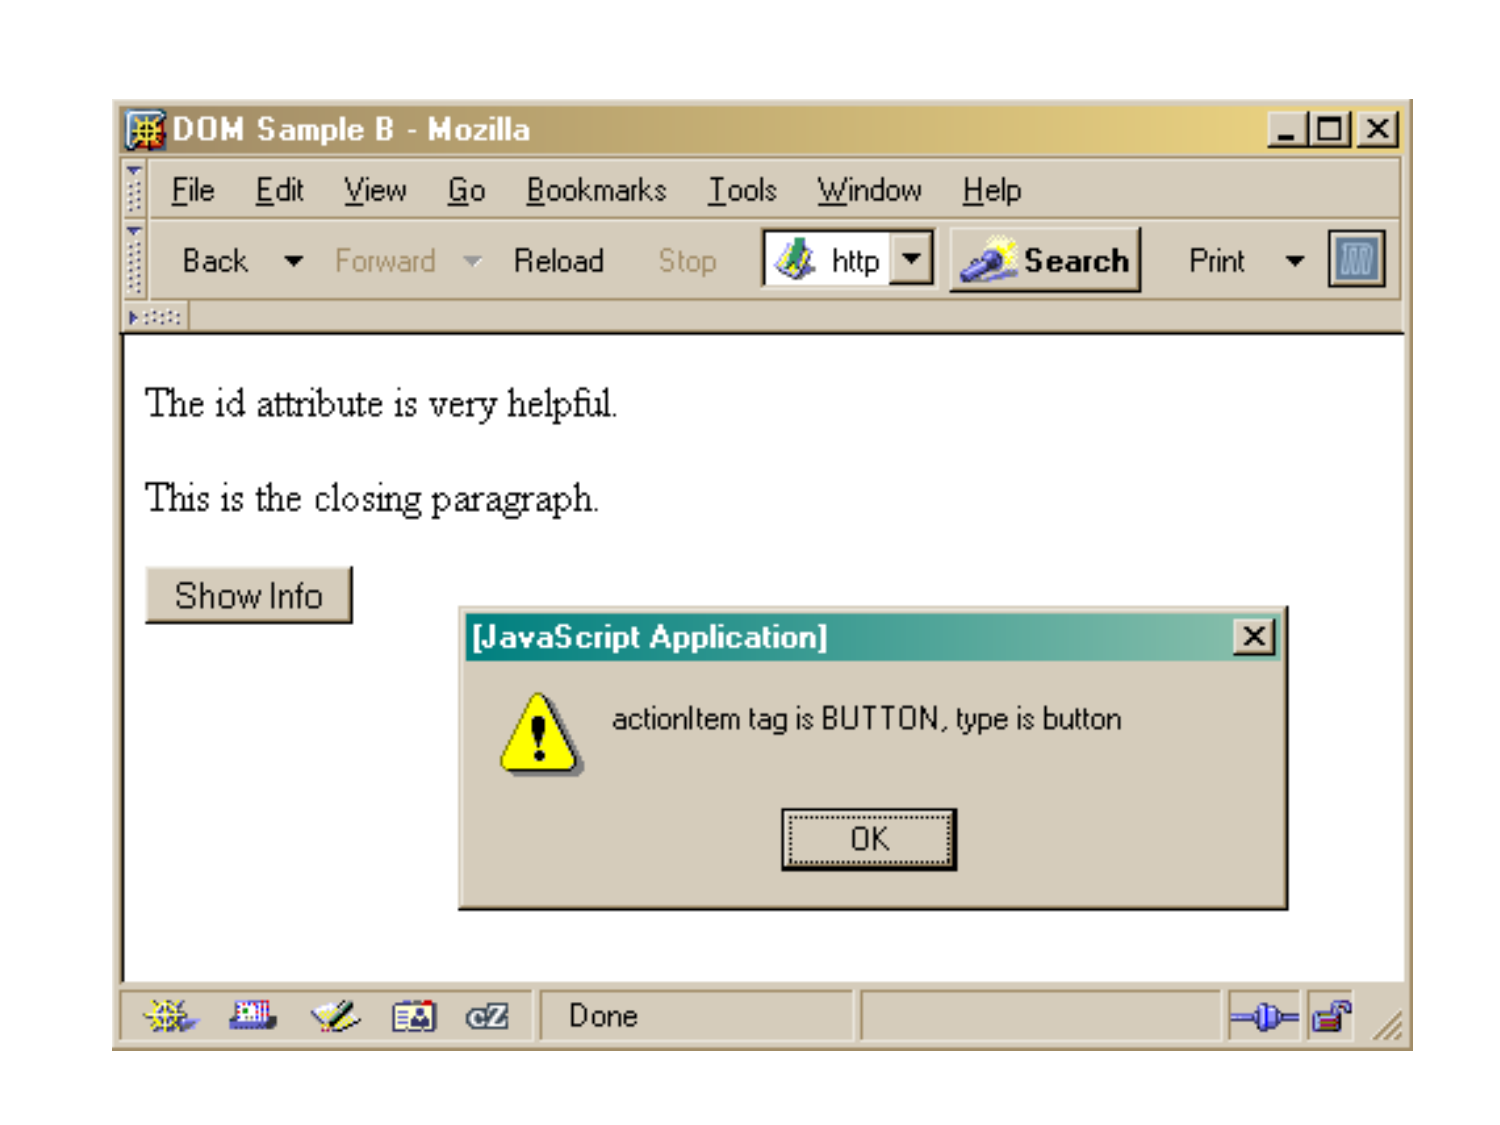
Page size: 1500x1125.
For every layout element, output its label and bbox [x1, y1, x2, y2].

picture [112, 99, 1413, 1051]
